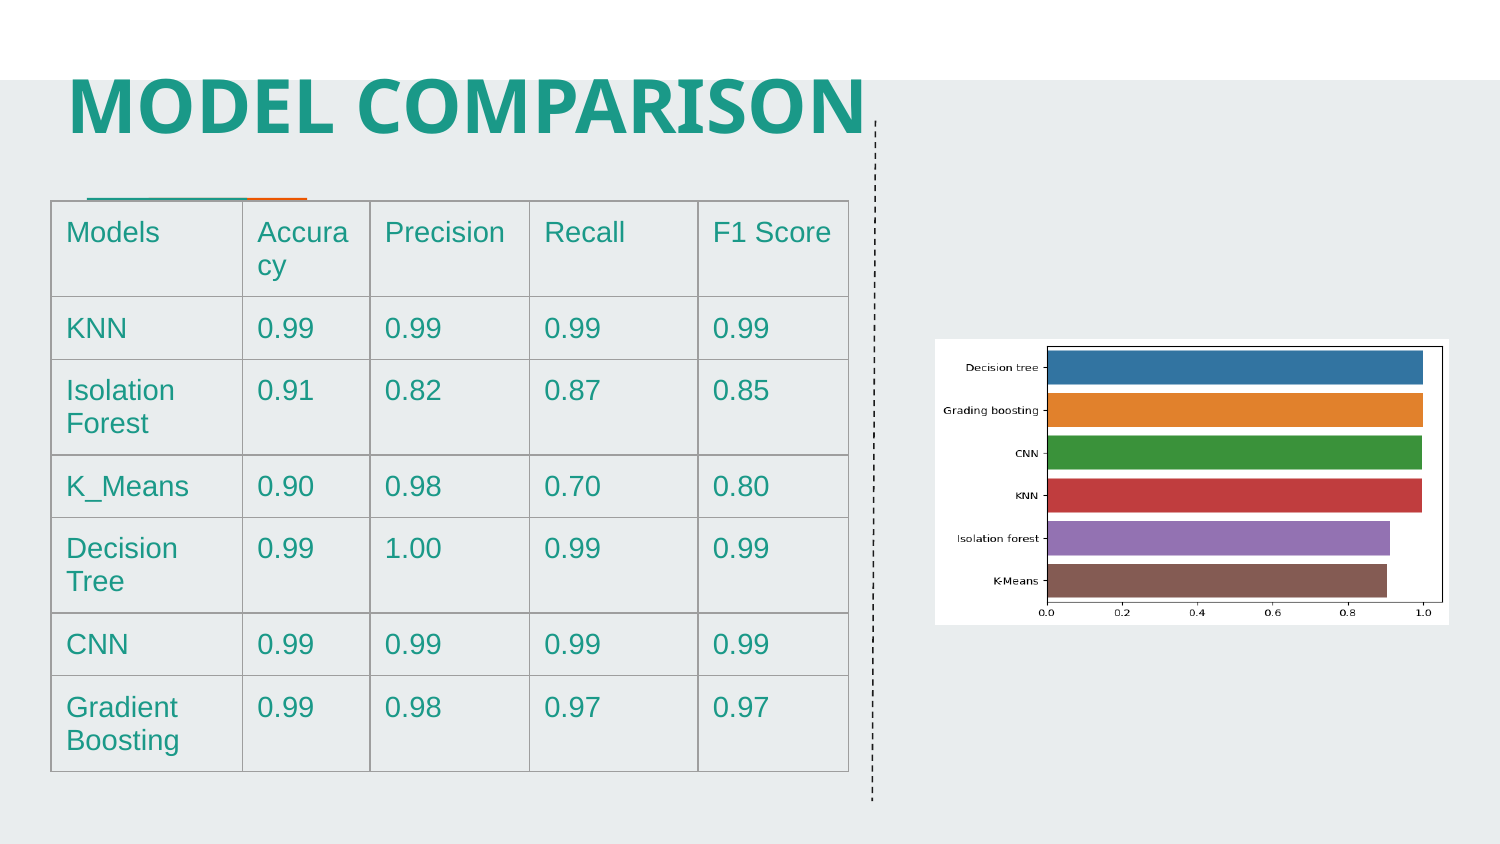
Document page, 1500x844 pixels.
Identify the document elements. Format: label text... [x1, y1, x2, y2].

table_cell 0.99 [371, 297, 529, 359]
table_cell 0.99 [699, 614, 848, 675]
table_cell 0.99 [243, 518, 369, 612]
subtitle MODEL COMPARISON [51, 43, 1449, 808]
table_cell Gradient Boosting [52, 676, 242, 771]
table_cell 0.91 [243, 360, 369, 454]
table_cell CNN [52, 614, 242, 675]
table_cell 0.90 [243, 456, 369, 517]
picture [935, 338, 1450, 625]
table_cell KNN [52, 297, 242, 359]
table_cell 0.99 [530, 518, 697, 612]
table_cell 0.97 [699, 676, 848, 771]
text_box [871, 120, 876, 802]
table_cell 0.70 [530, 456, 697, 517]
table_cell 0.99 [243, 676, 369, 771]
table_cell 0.99 [243, 614, 369, 675]
table_cell 0.99 [371, 614, 529, 675]
table_header Precision [371, 202, 529, 296]
table_cell 0.99 [530, 297, 697, 359]
table_cell 0.99 [699, 297, 848, 359]
table_cell 0.87 [530, 360, 697, 454]
table_cell 0.97 [530, 676, 697, 771]
table_cell K_Means [52, 456, 242, 517]
table_cell 0.80 [699, 456, 848, 517]
table_header Models [52, 202, 242, 296]
table_header F1 Score [699, 202, 848, 296]
table_cell 0.99 [530, 614, 697, 675]
table_cell 0.85 [699, 360, 848, 454]
table_header Recall [530, 202, 697, 296]
table_cell 0.82 [371, 360, 529, 454]
table_cell 0.98 [371, 456, 529, 517]
table_cell Decision Tree [52, 518, 242, 612]
table_cell Isolation Forest [52, 360, 242, 454]
table_cell 0.99 [699, 518, 848, 612]
table_cell 0.98 [371, 676, 529, 771]
table_cell 1.00 [371, 518, 529, 612]
table_header Accuracy [243, 202, 369, 296]
table_cell 0.99 [243, 297, 369, 359]
